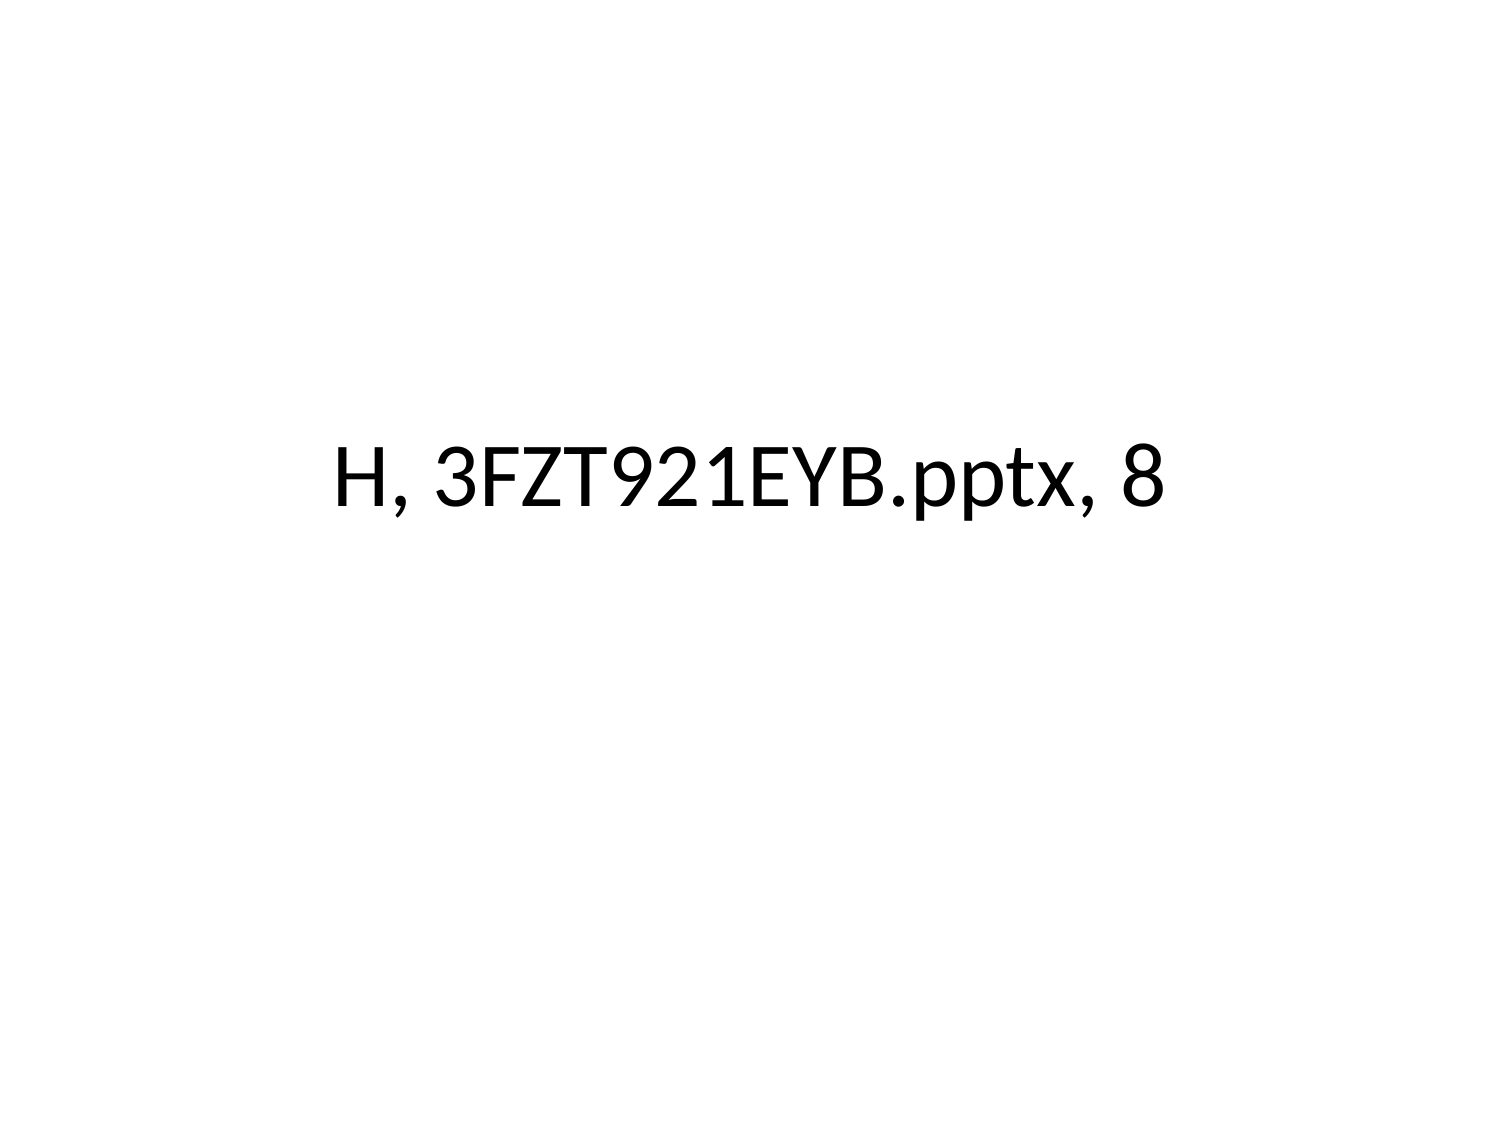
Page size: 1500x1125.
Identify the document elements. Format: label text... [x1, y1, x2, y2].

title H, 3FZT921EYB.pptx, 8 [112, 349, 1388, 591]
